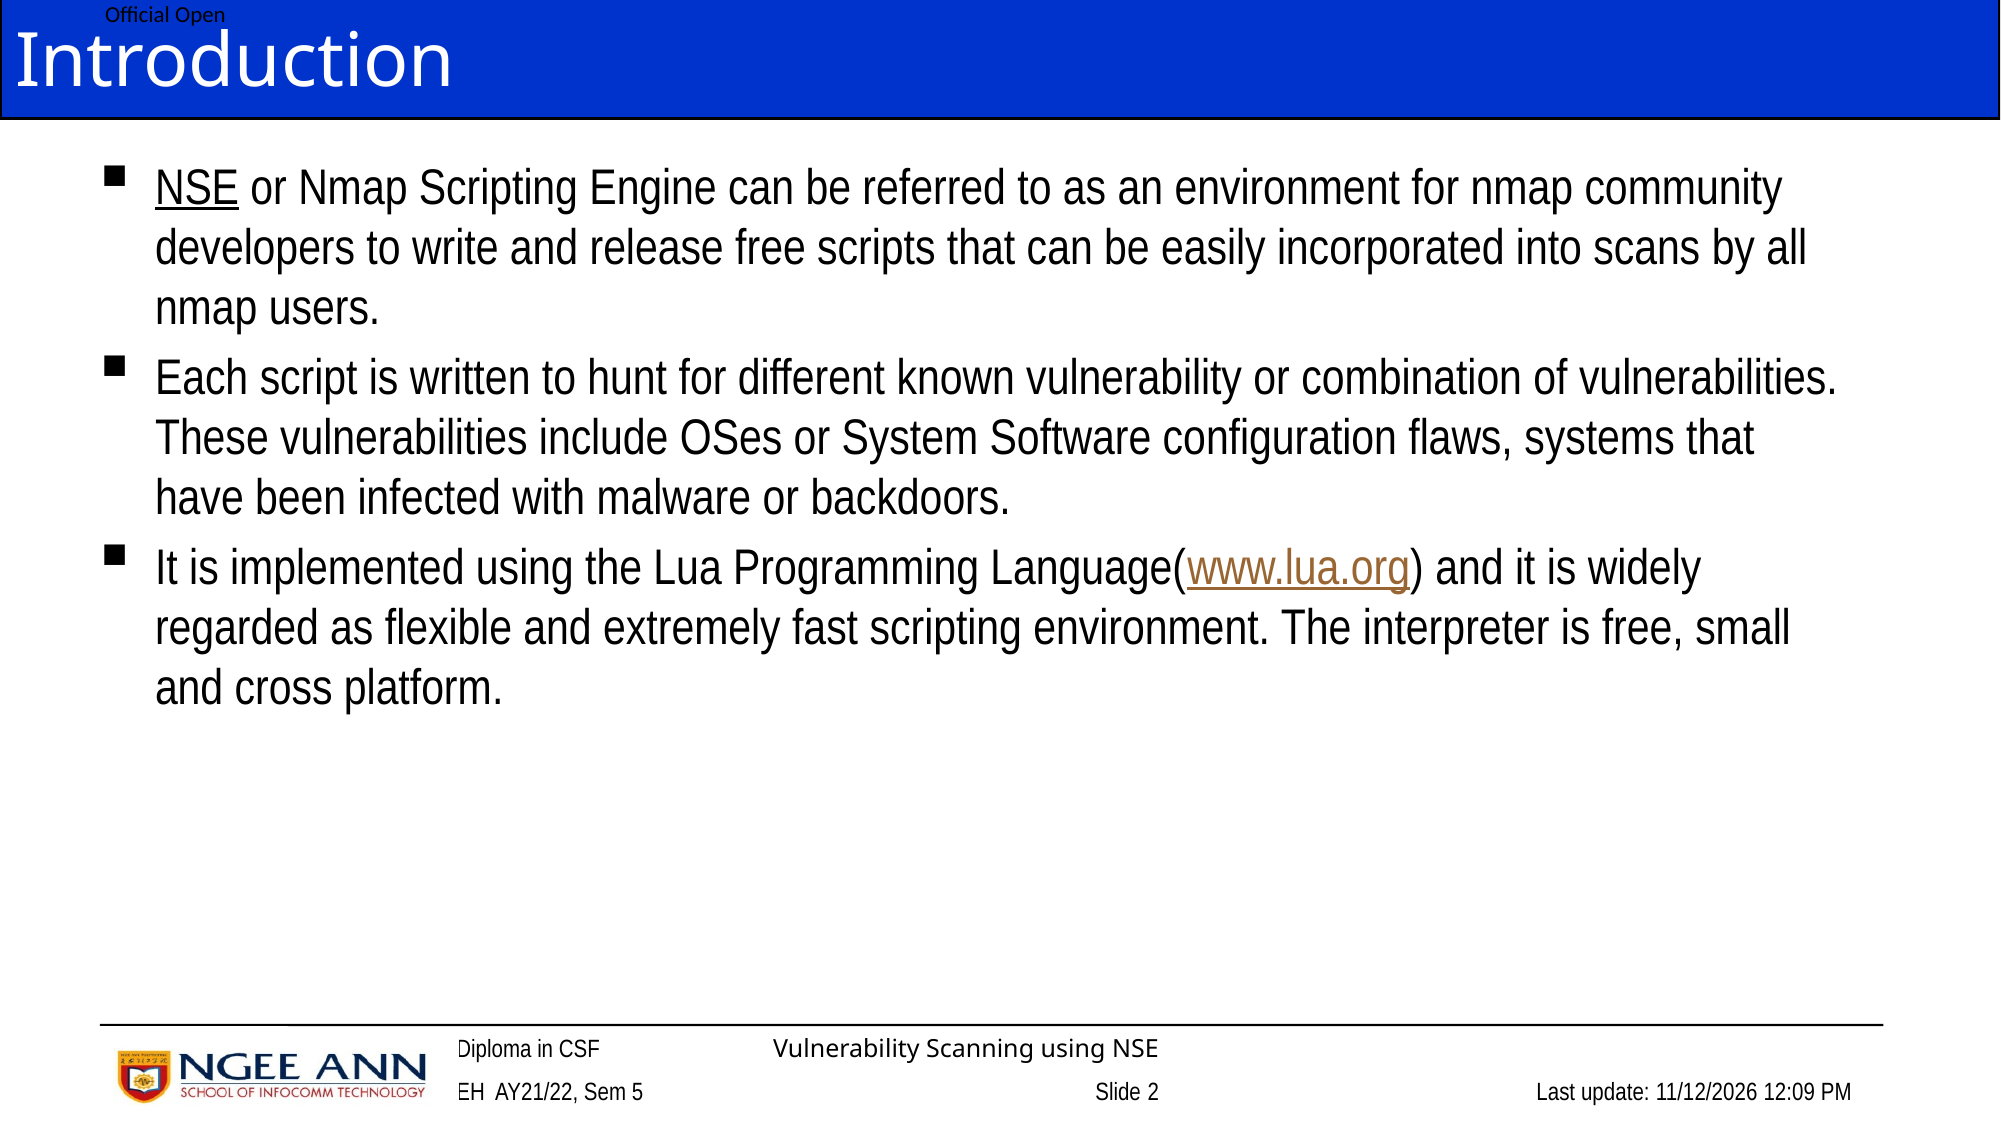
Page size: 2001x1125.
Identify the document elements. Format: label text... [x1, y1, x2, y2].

list NSE or Nmap Scripting Engine can be referred to as an environment for nmap community developers to write and release free scripts that can be easily incorporated into scans by all nmap users. Each script is written to hunt for different known vulnerability or combination of vulnerabilities. These vulnerabilities include OSes or System Software configuration flaws, systems that have been infected with malware or backdoors. It is implemented using the Lua Programming Language(www.lua.org) and it is widely regarded as flexible and extremely fast scripting environment. The interpreter is free, small and cross platform. [83, 146, 1868, 997]
picture [83, 1028, 459, 1125]
title Introduction [0, 0, 1969, 115]
